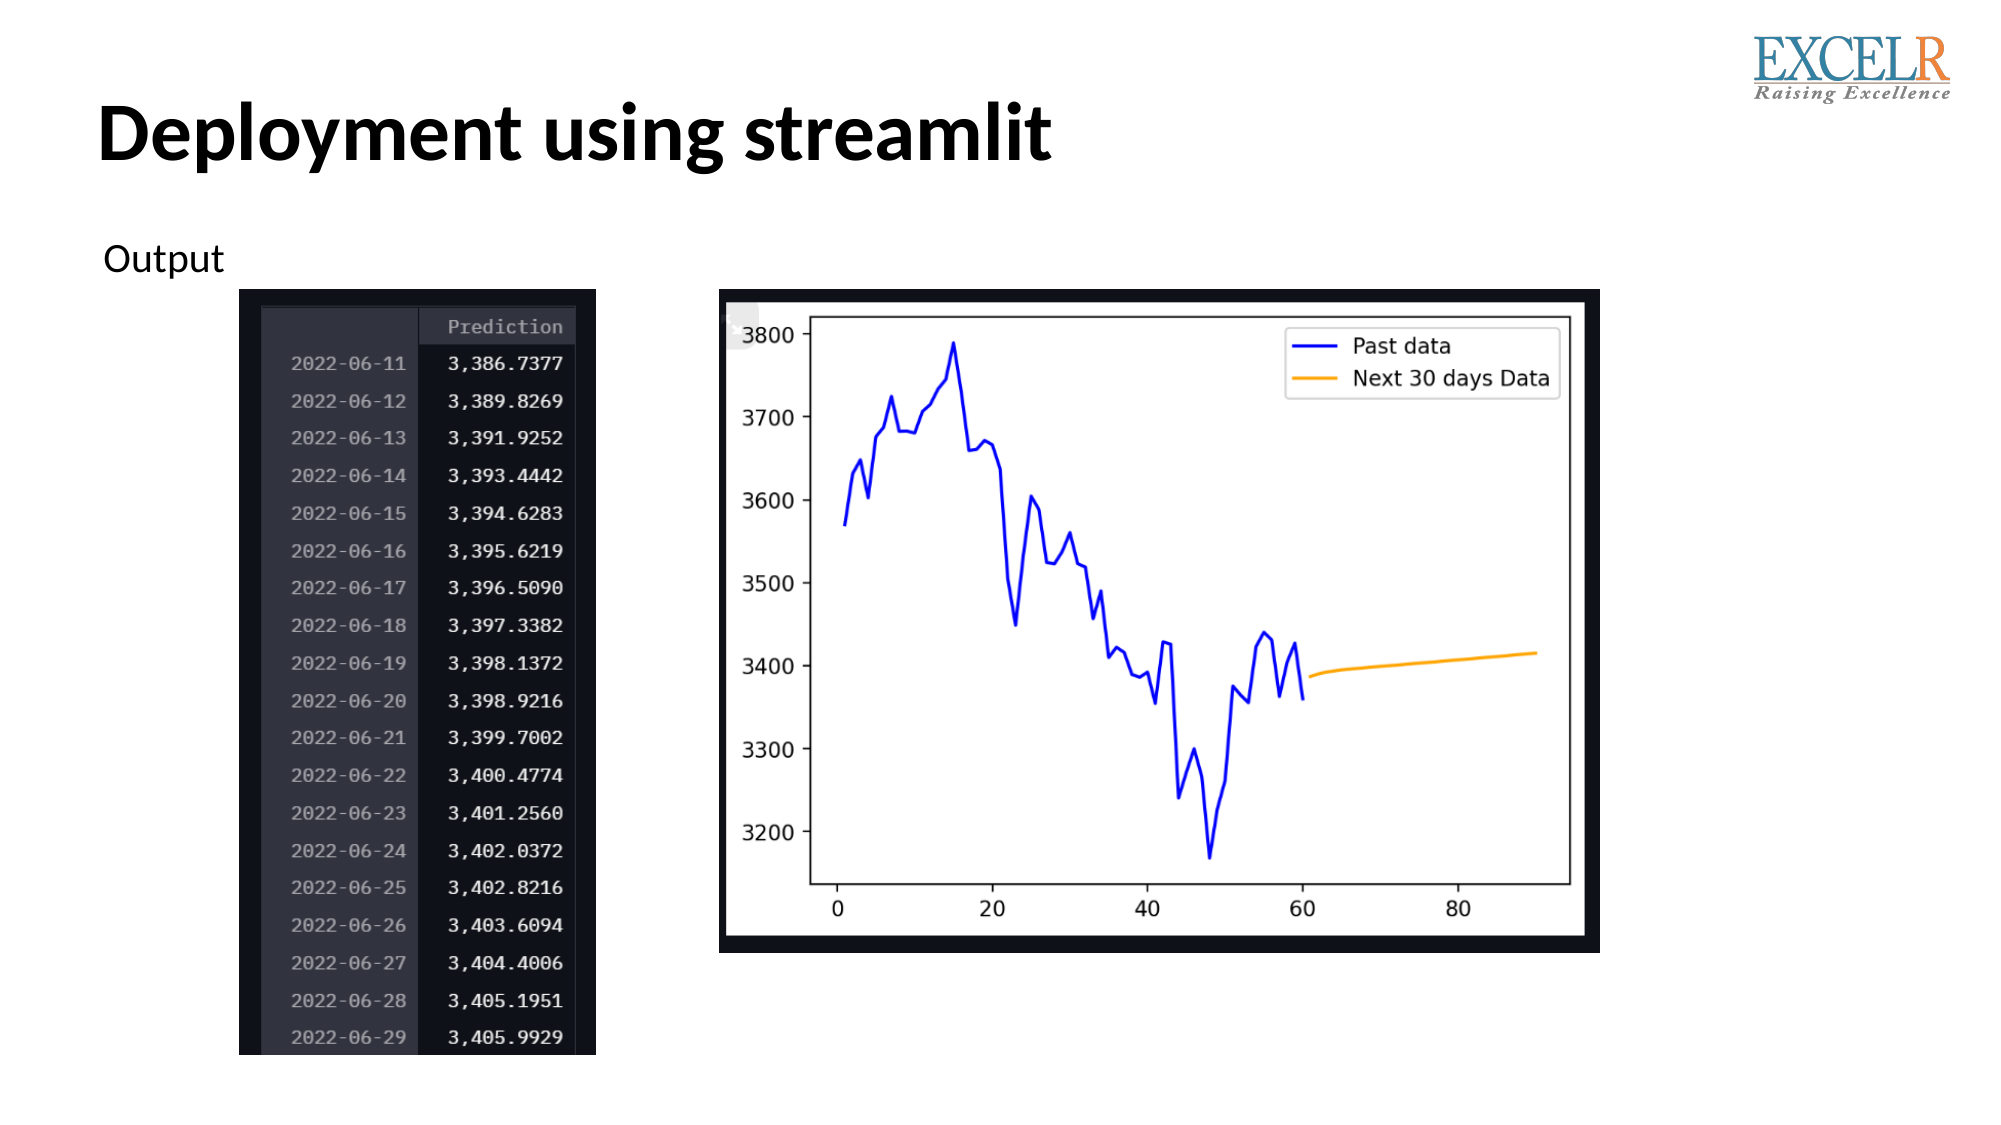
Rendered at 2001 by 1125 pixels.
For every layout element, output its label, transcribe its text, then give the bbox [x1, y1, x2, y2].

text_box Deployment using streamlit [82, 70, 1160, 185]
picture [1754, 36, 1950, 104]
picture [719, 289, 1600, 953]
picture [239, 289, 596, 1055]
text_box Output [88, 223, 1425, 289]
